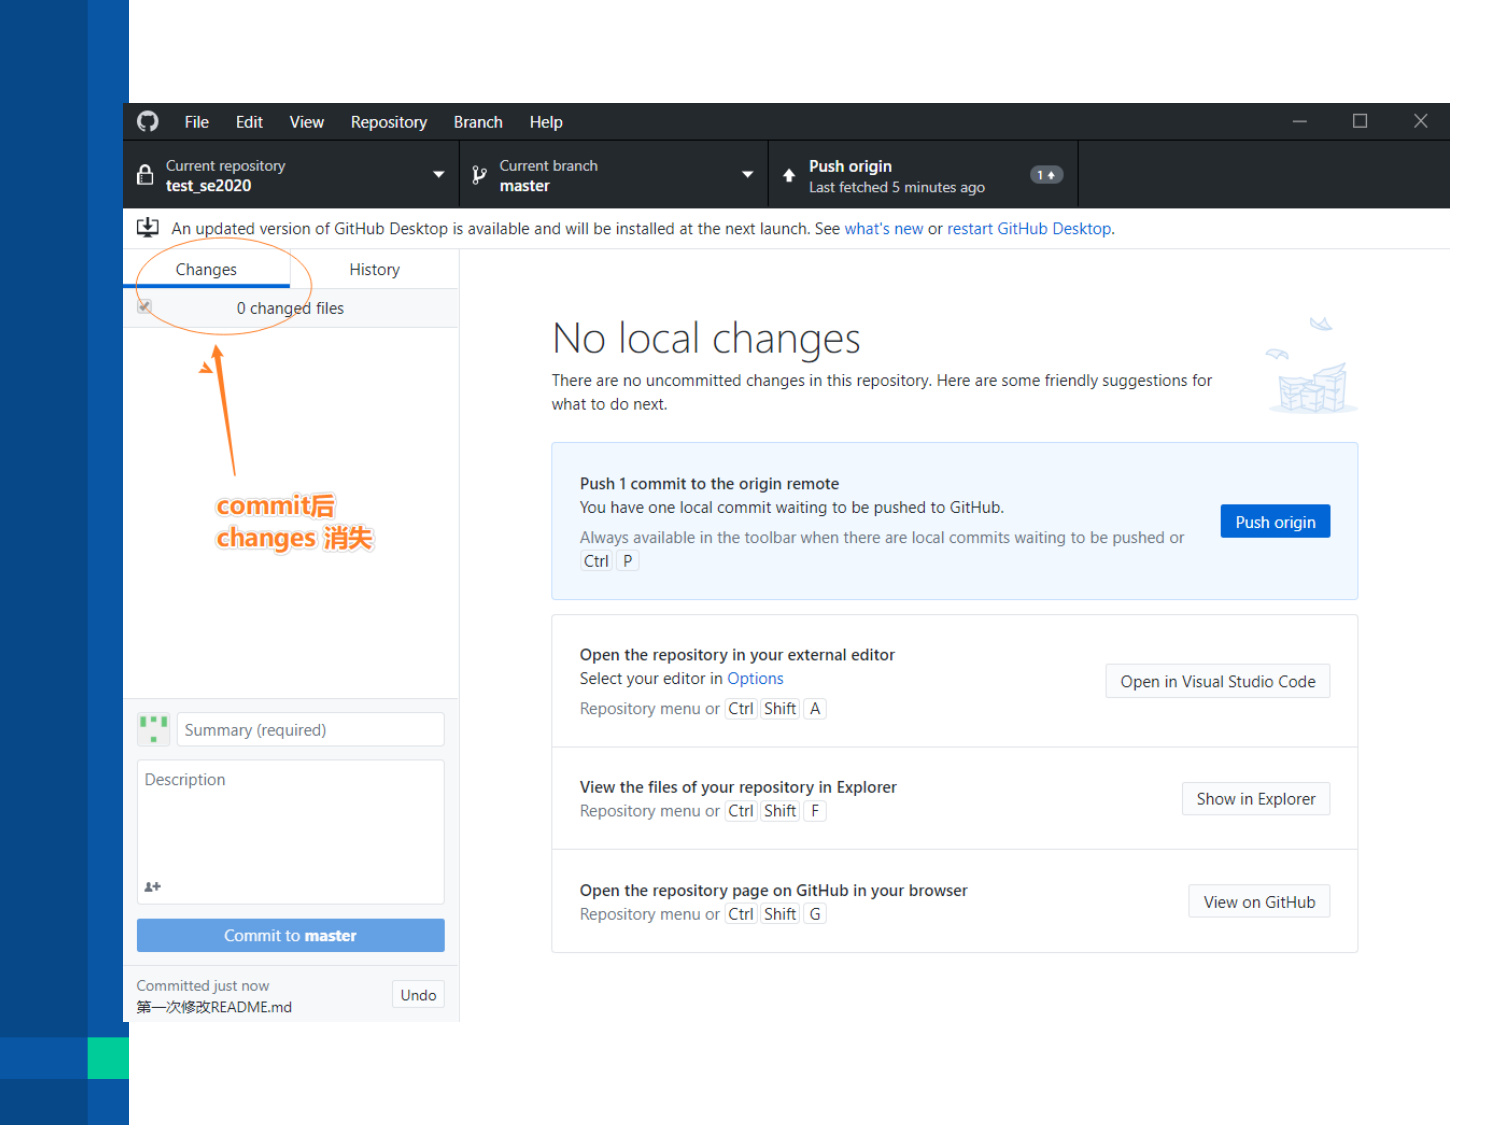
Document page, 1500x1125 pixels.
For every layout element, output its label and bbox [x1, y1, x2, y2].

list [123, 102, 1451, 1022]
